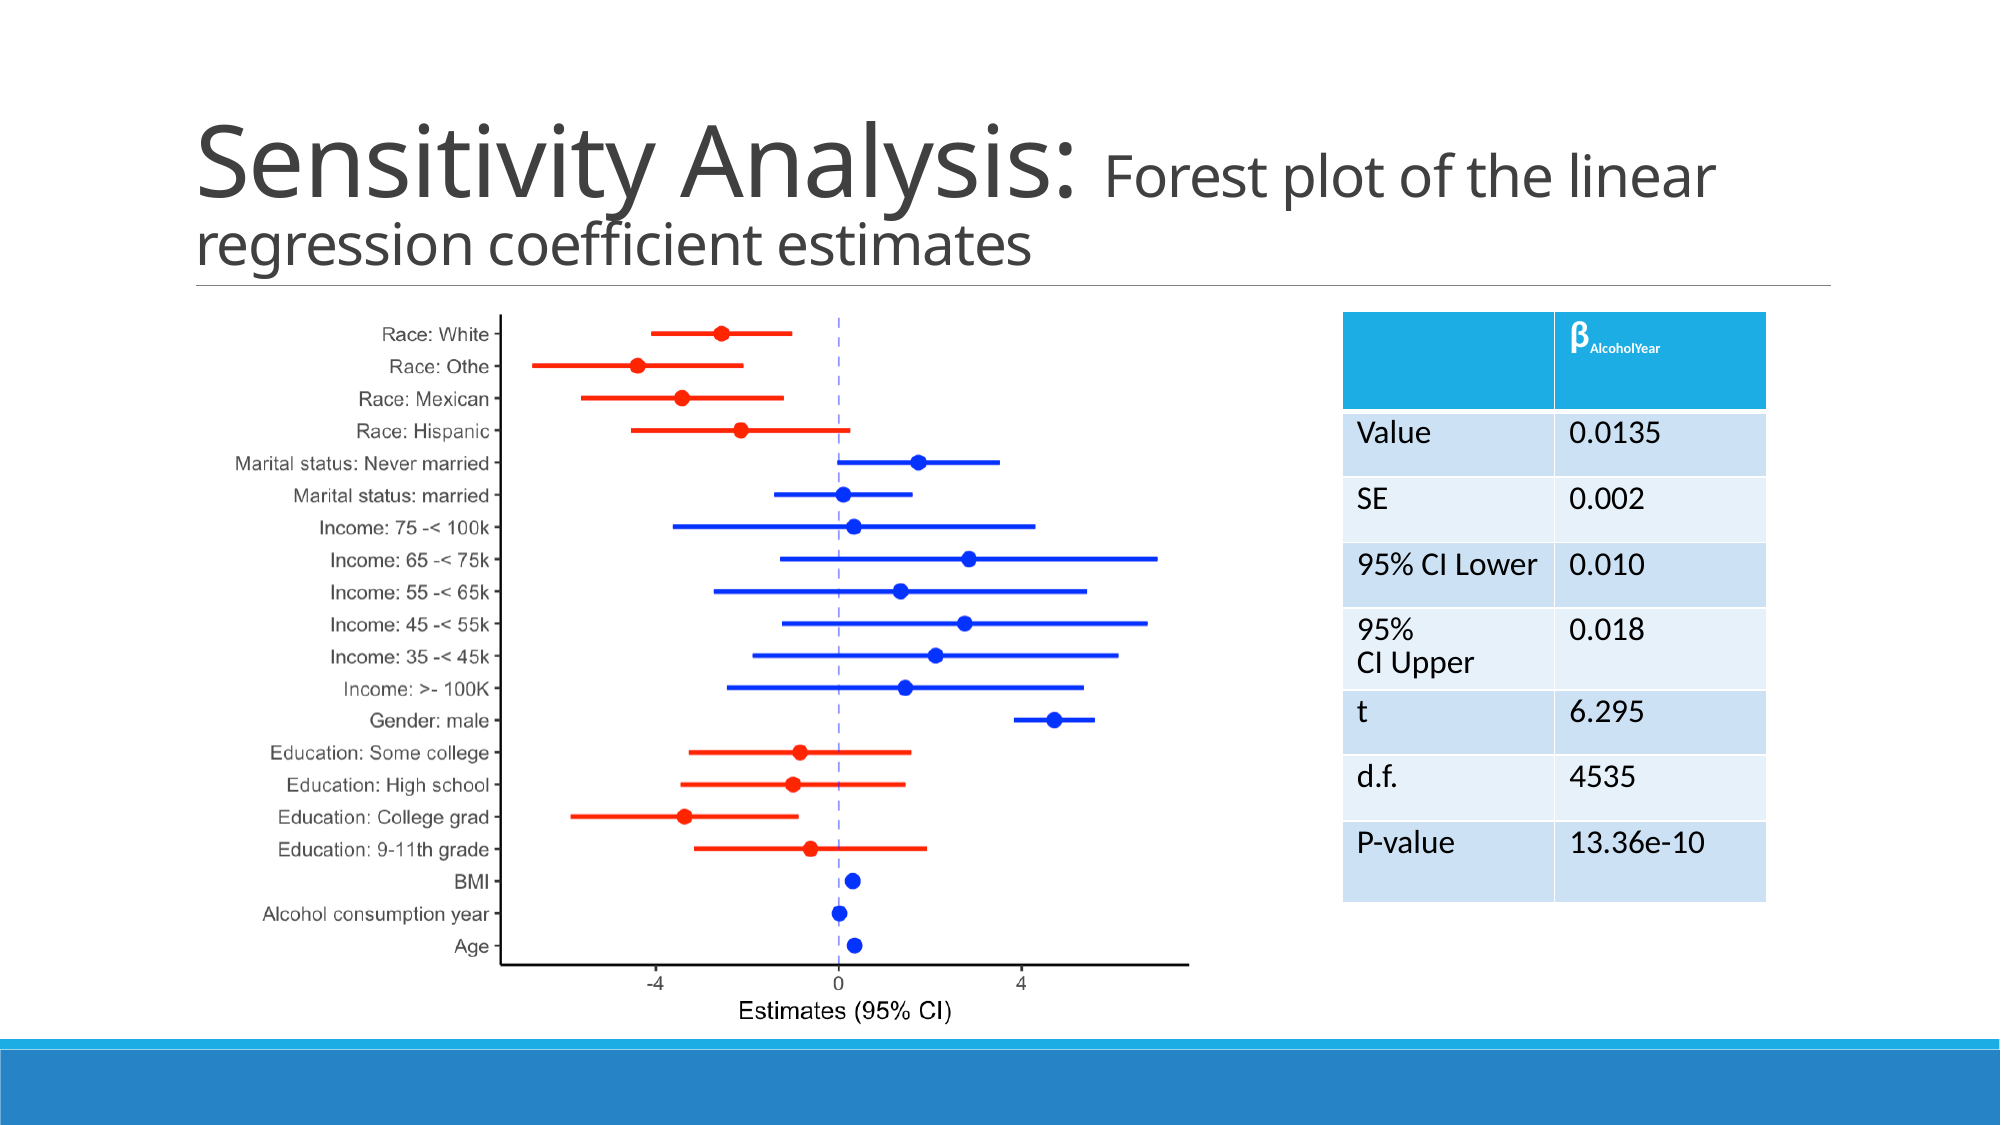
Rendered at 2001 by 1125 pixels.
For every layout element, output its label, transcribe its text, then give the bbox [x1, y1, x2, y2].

table_cell t​ [1343, 691, 1554, 754]
table_cell 0.010​ [1555, 543, 1766, 607]
table_cell 4535 [1555, 756, 1766, 820]
table_cell 13.36e-10 ​ [1555, 822, 1766, 902]
table_cell 0.018​ [1555, 609, 1766, 689]
table_cell SE​ [1343, 478, 1554, 542]
table_header ​ ​ [1343, 312, 1554, 409]
table_cell d.f.​ [1343, 756, 1554, 820]
table_cell Value​ [1343, 414, 1554, 476]
table_cell P-value​ [1343, 822, 1554, 902]
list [192, 295, 1212, 1034]
table_header βAlcoholYear​ ​ [1555, 312, 1766, 409]
table_cell 6.295 [1555, 691, 1766, 754]
table_cell 95% CI Upper​ [1343, 609, 1554, 689]
table_cell 0.002​ [1555, 478, 1766, 542]
table_cell 95% CI Lower​ [1343, 543, 1554, 607]
table_cell 0.0135 [1555, 414, 1766, 476]
title Sensitivity Analysis: Forest plot of the linear regression coefficient estimates [180, 47, 1830, 285]
